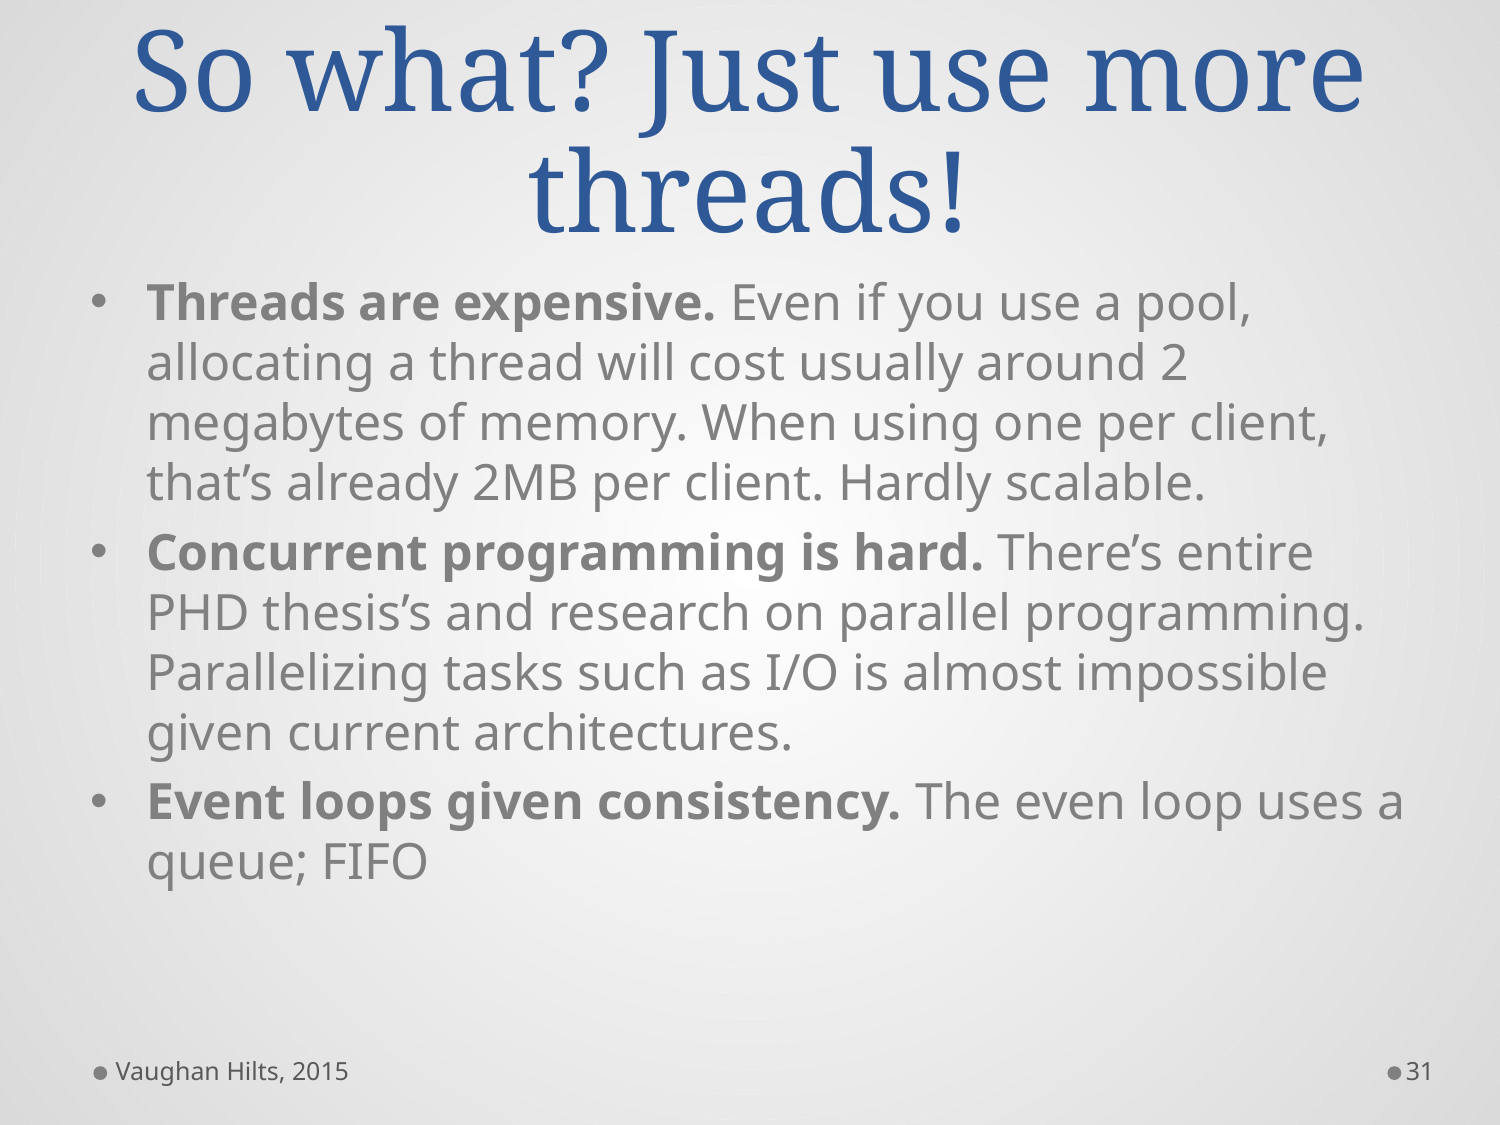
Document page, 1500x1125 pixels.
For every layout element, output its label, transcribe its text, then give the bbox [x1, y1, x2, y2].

footer Vaughan Hilts, 2015 [108, 1042, 576, 1103]
slide_number 31 [1401, 1042, 1494, 1103]
title So what? Just use more threads! [75, 0, 1425, 262]
list Threads are expensive. Even if you use a pool, allocating a thread will cost usually around 2 megabytes of memory. When using one per client, that’s already 2MB per client. Hardly scalable. Concurrent programming is hard. There’s entire PHD thesis’s and research on parallel programming. Parallelizing tasks such as I/O is almost impossible given current architectures. Event loops given consistency. The even loop uses a queue; FIFO [75, 262, 1425, 1005]
